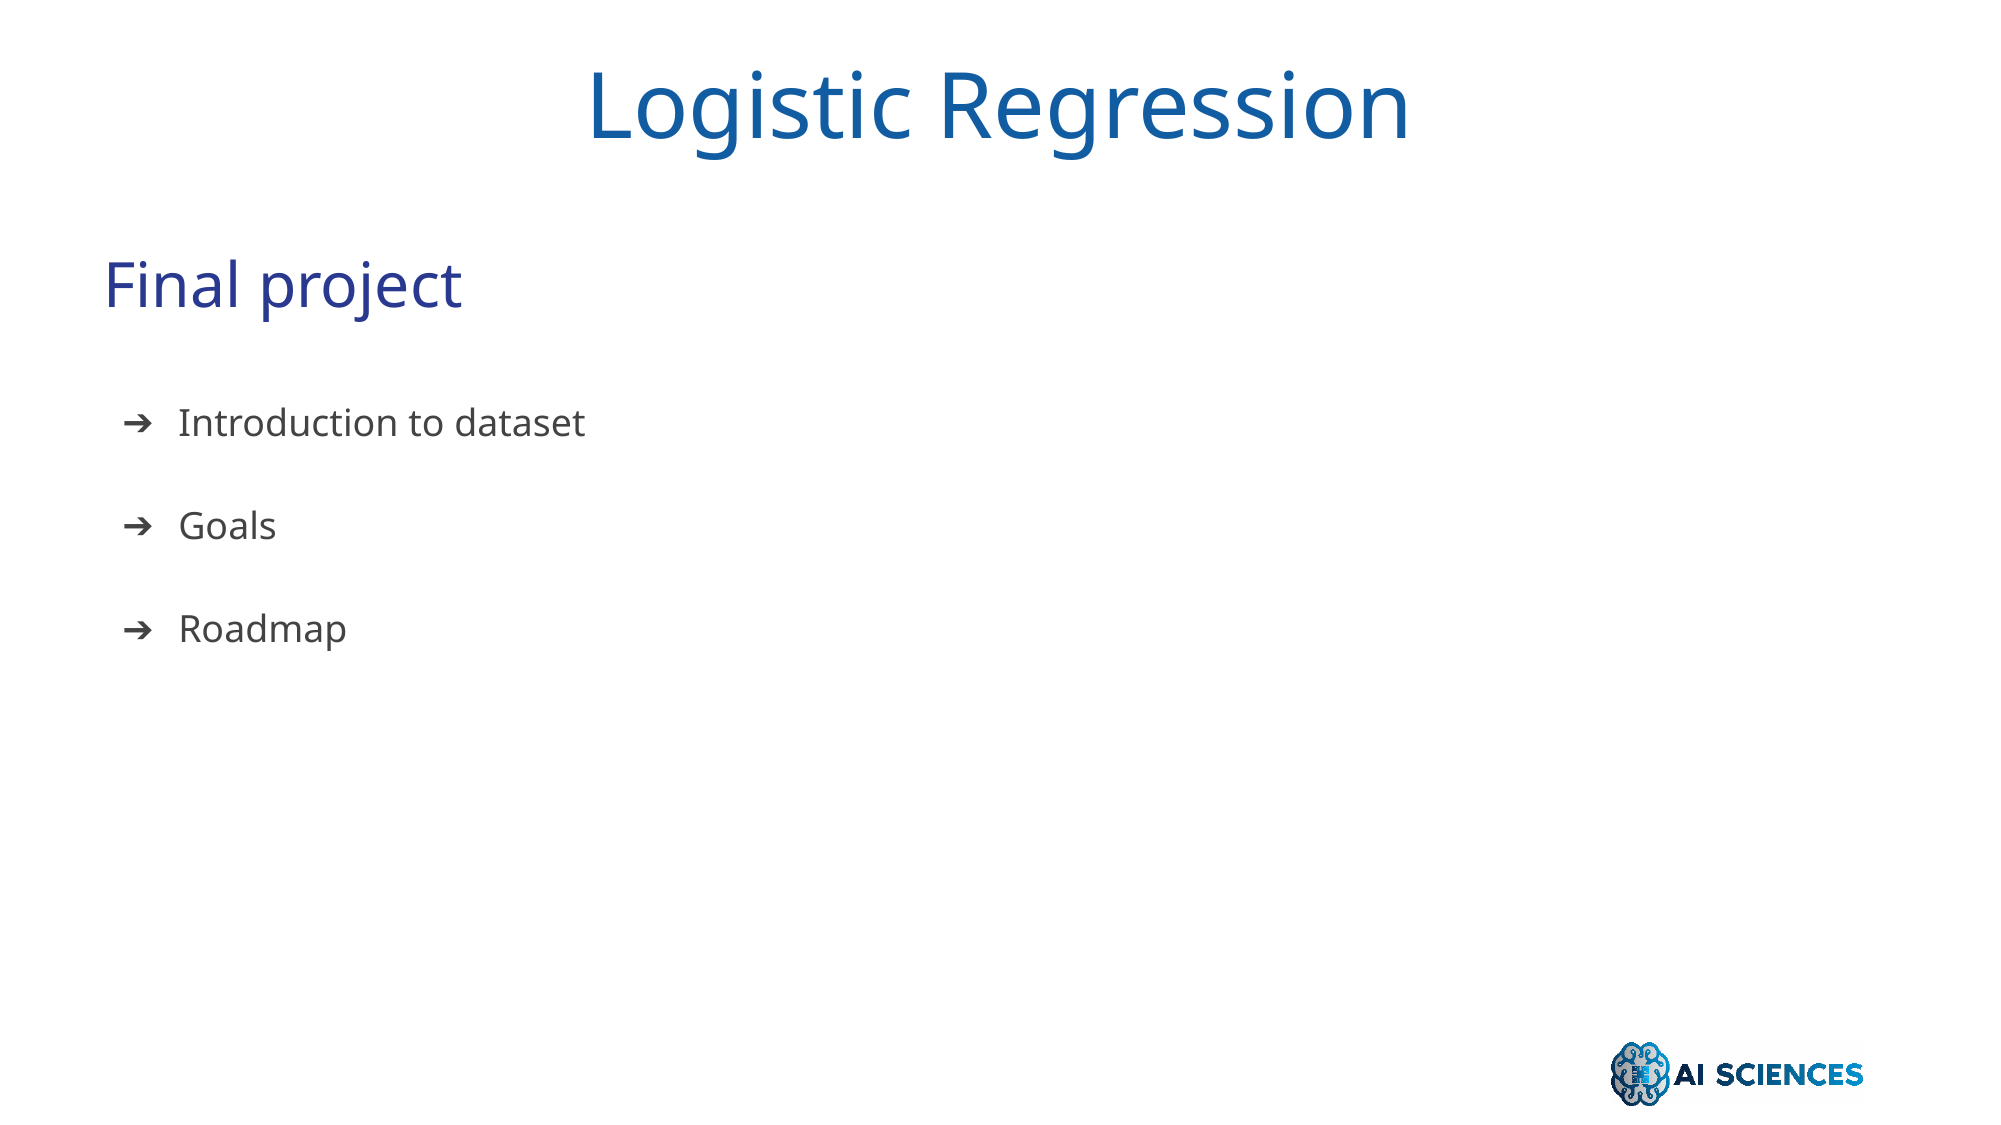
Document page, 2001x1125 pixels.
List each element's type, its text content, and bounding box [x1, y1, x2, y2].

text_box Final project [88, 229, 1487, 330]
picture [1659, 1080, 1665, 1091]
text_box Logistic Regression [137, 0, 1863, 218]
picture [1611, 1072, 1863, 1106]
text_box Introduction to dataset Goals Roadmap [88, 376, 1895, 1072]
